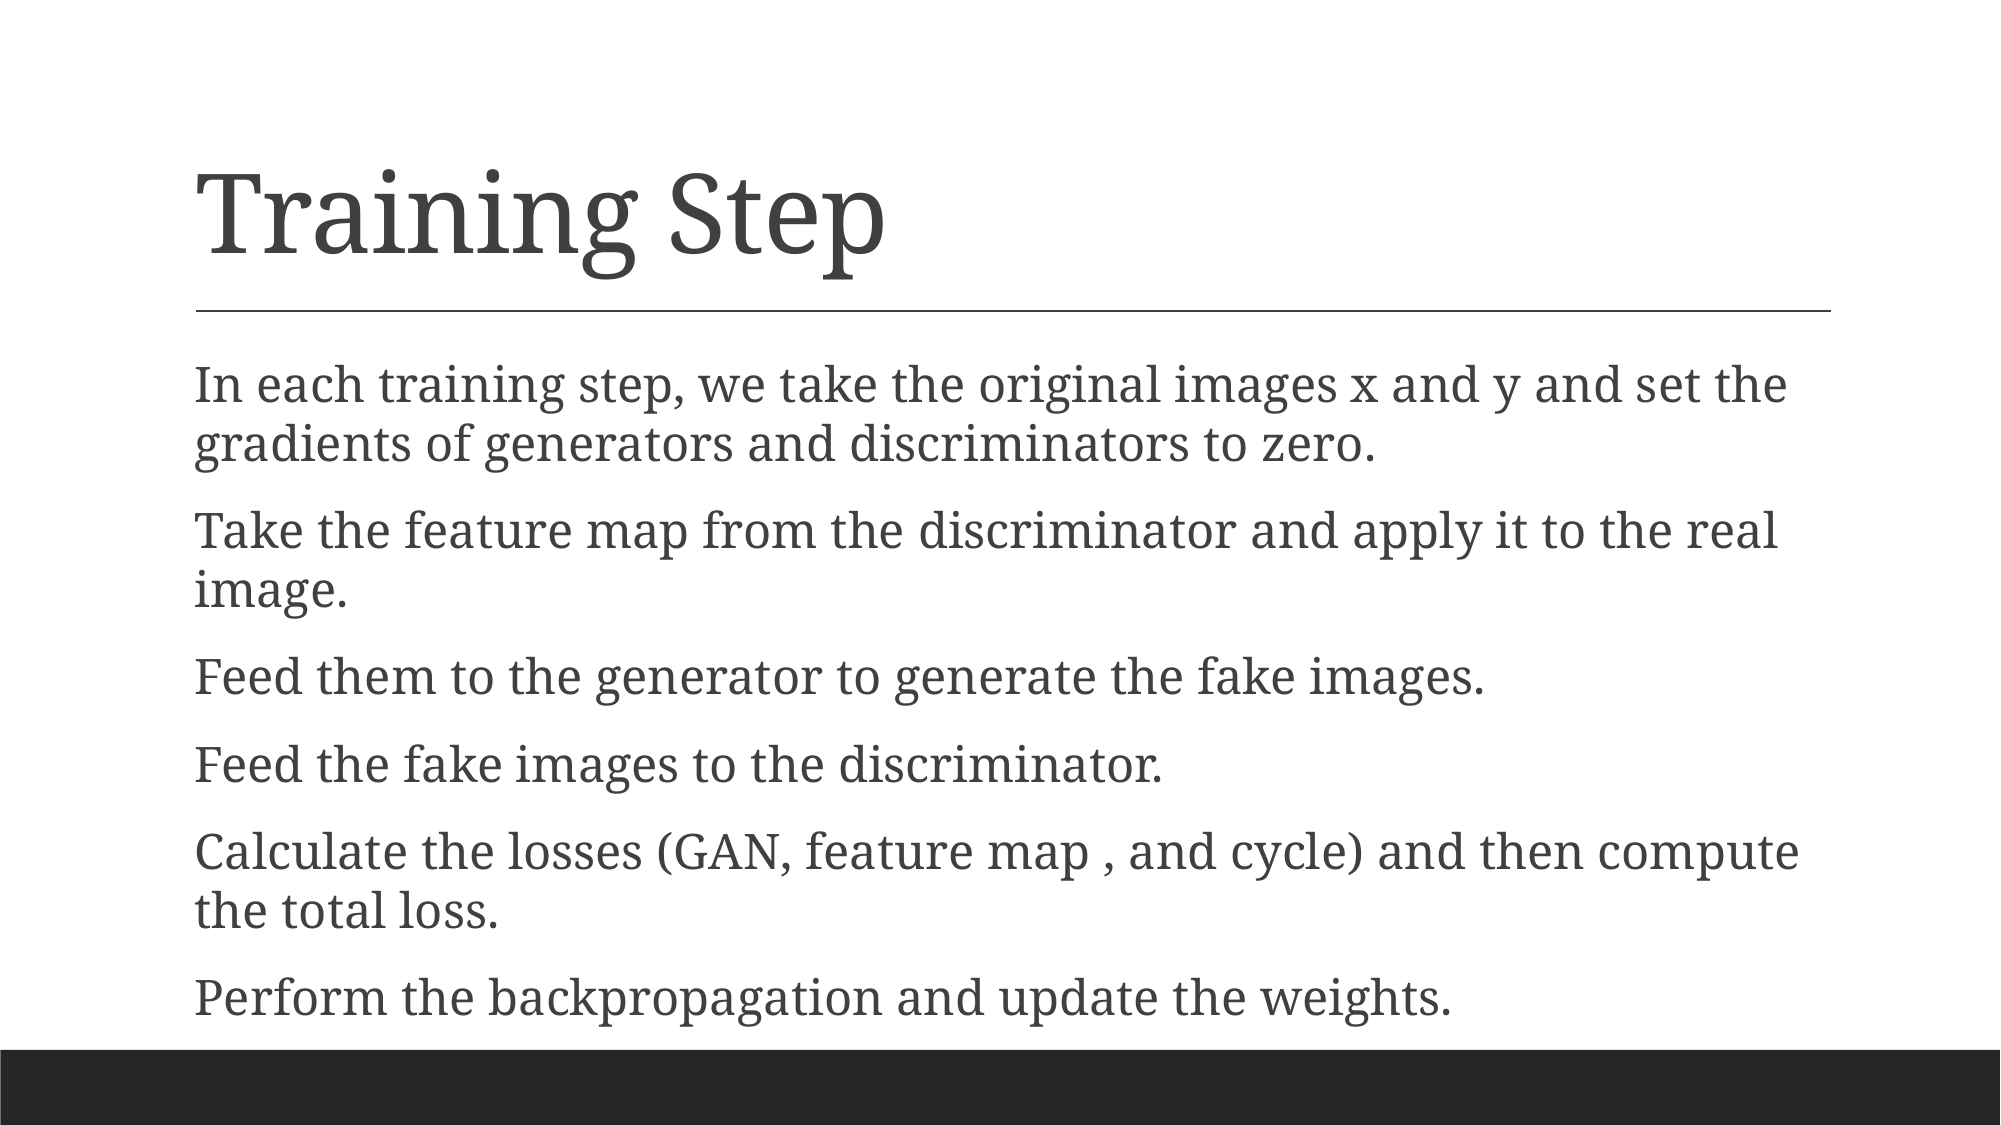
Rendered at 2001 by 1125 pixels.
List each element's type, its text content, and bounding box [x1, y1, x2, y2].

title Training Step [180, 47, 1830, 285]
list In each training step, we take the original images x and y and set the gradients of generators and discriminators to zero. Take the feature map from the discriminator and apply it to the real image. Feed them to the generator to generate the fake images. Feed the fake images to the discriminator. Calculate the losses (GAN, feature map , and cycle) and then compute the total loss. Perform the backpropagation and update the weights. [180, 345, 1830, 1037]
